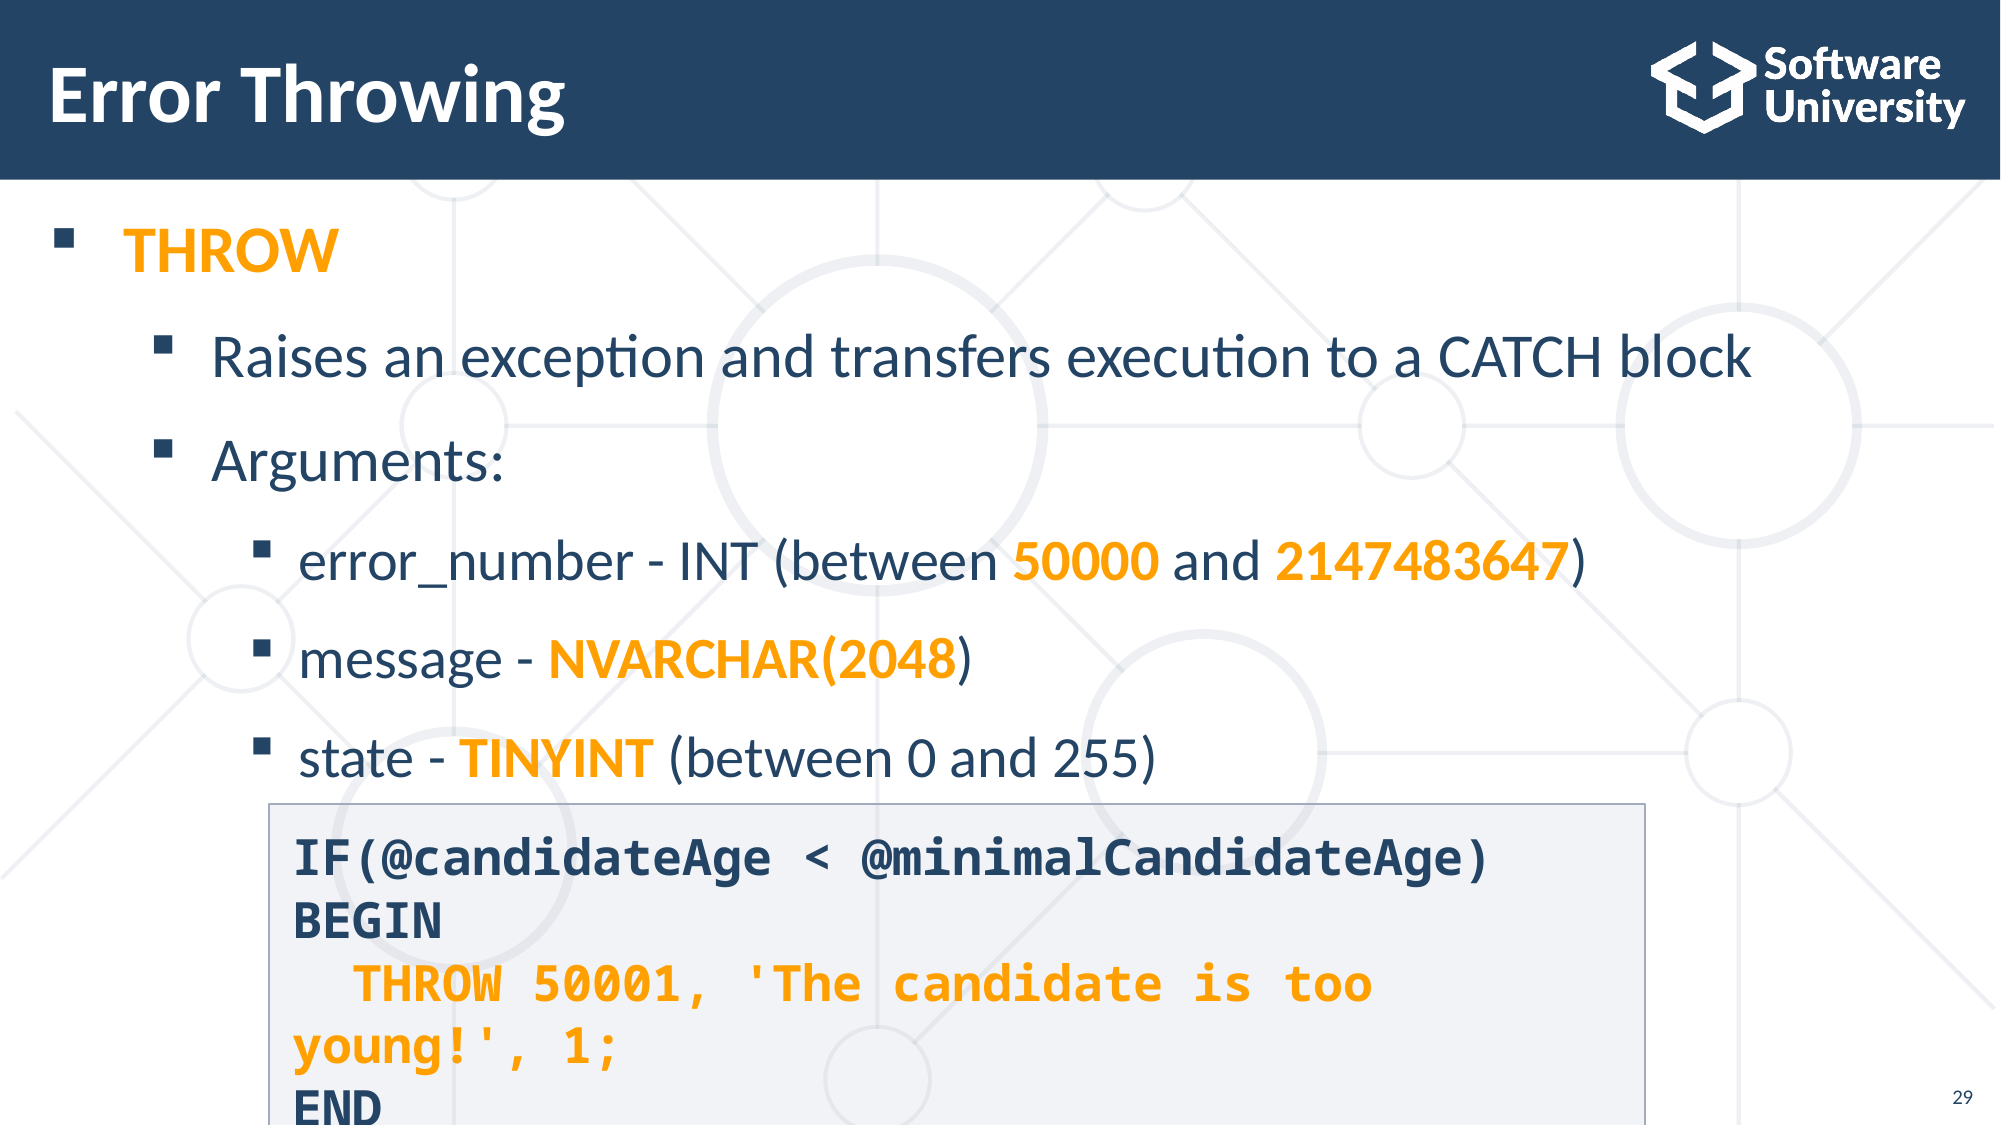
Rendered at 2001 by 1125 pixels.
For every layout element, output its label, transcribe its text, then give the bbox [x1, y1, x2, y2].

text_box IF(@candidateAge < @minimalCandidateAge) BEGIN THROW 50001, 'The candidate is too young!', 1; END [269, 804, 1646, 1125]
text_box THROW Raises an exception and transfers execution to a CATCH block Arguments: error_number - INT (between 50000 and 2147483647) message - NVARCHAR(2048) state - TINYINT (between 0 and 255) [31, 196, 1970, 1050]
picture [1651, 41, 1966, 134]
title Error Throwing [31, 16, 1625, 162]
slide_number 29 [1927, 1067, 1989, 1117]
